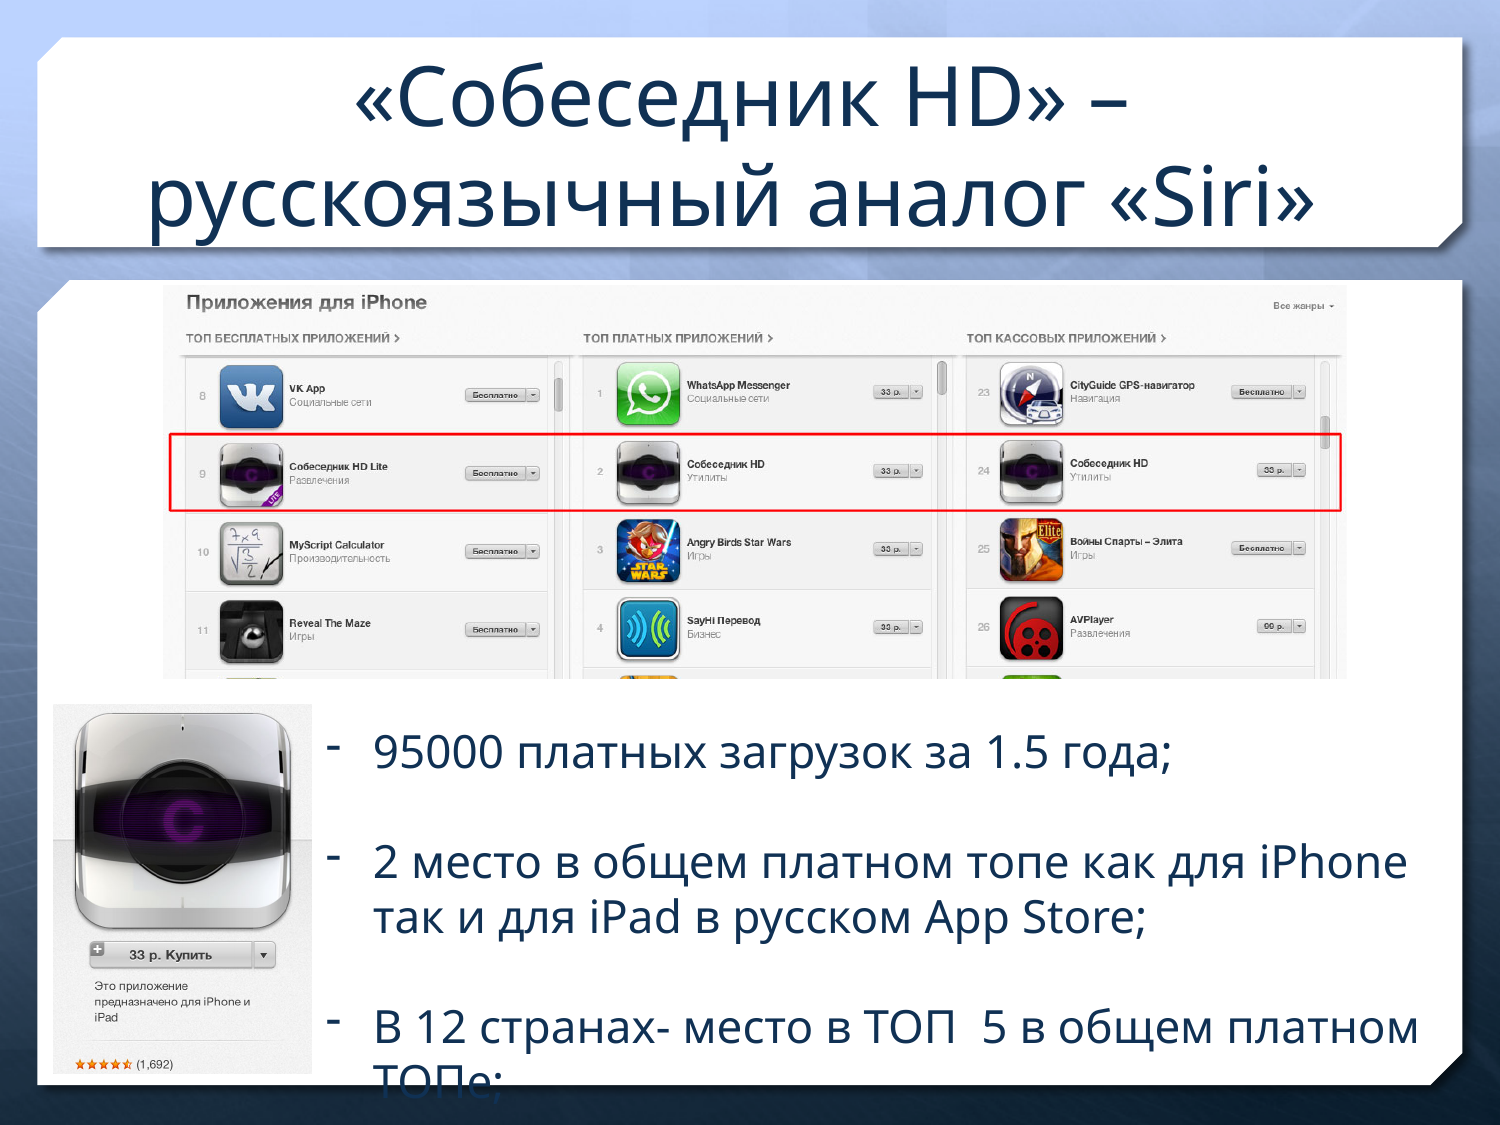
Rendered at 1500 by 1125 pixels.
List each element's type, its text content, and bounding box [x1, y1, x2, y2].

picture [53, 703, 312, 1074]
picture [162, 284, 1348, 680]
text_box 95000 платных загрузок за 1.5 года; 2 место в общем платном топе как для iPhone так и для iPad в русском App Store; В 12 странах- место в ТОП 5 в общем платном ТОПе; [311, 715, 1439, 1125]
text_box «Собеседник HD» – русскоязычный аналог «Siri» [45, 35, 1439, 251]
